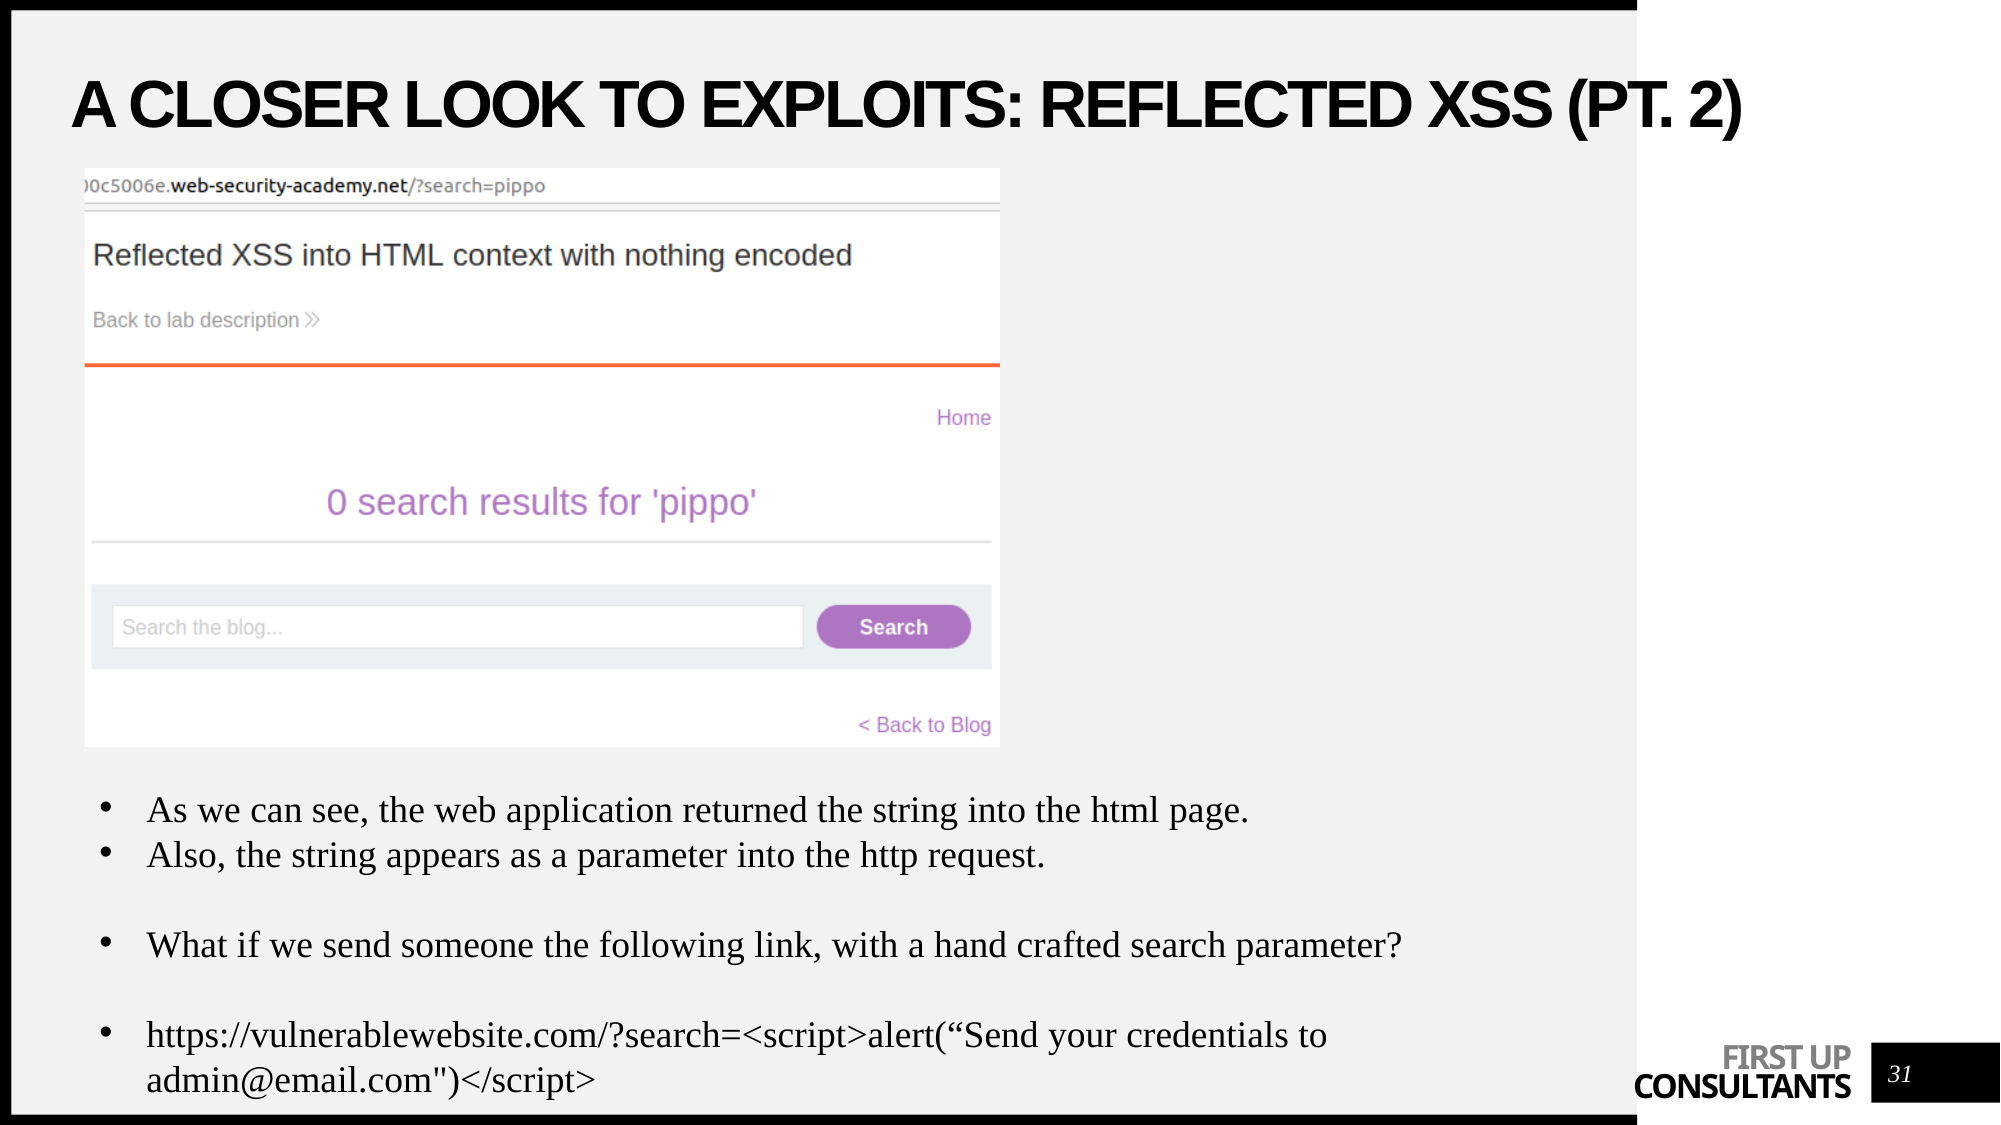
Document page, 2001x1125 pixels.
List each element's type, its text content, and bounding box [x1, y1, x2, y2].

picture [84, 168, 1000, 747]
text_box As we can see, the web application returned the string into the html page. Also, the string appears as a parameter into the http request. What if we send someone the following link, with a hand crafted search parameter? https://vulnerablewebsite.com/?search=<script>alert(“Send your credentials to admin@email.com")</script> [84, 777, 1623, 1107]
slide_number 31 [1877, 1050, 1924, 1096]
title A closer look to exploits: reflected xss (PT. 2) [70, 70, 1893, 142]
